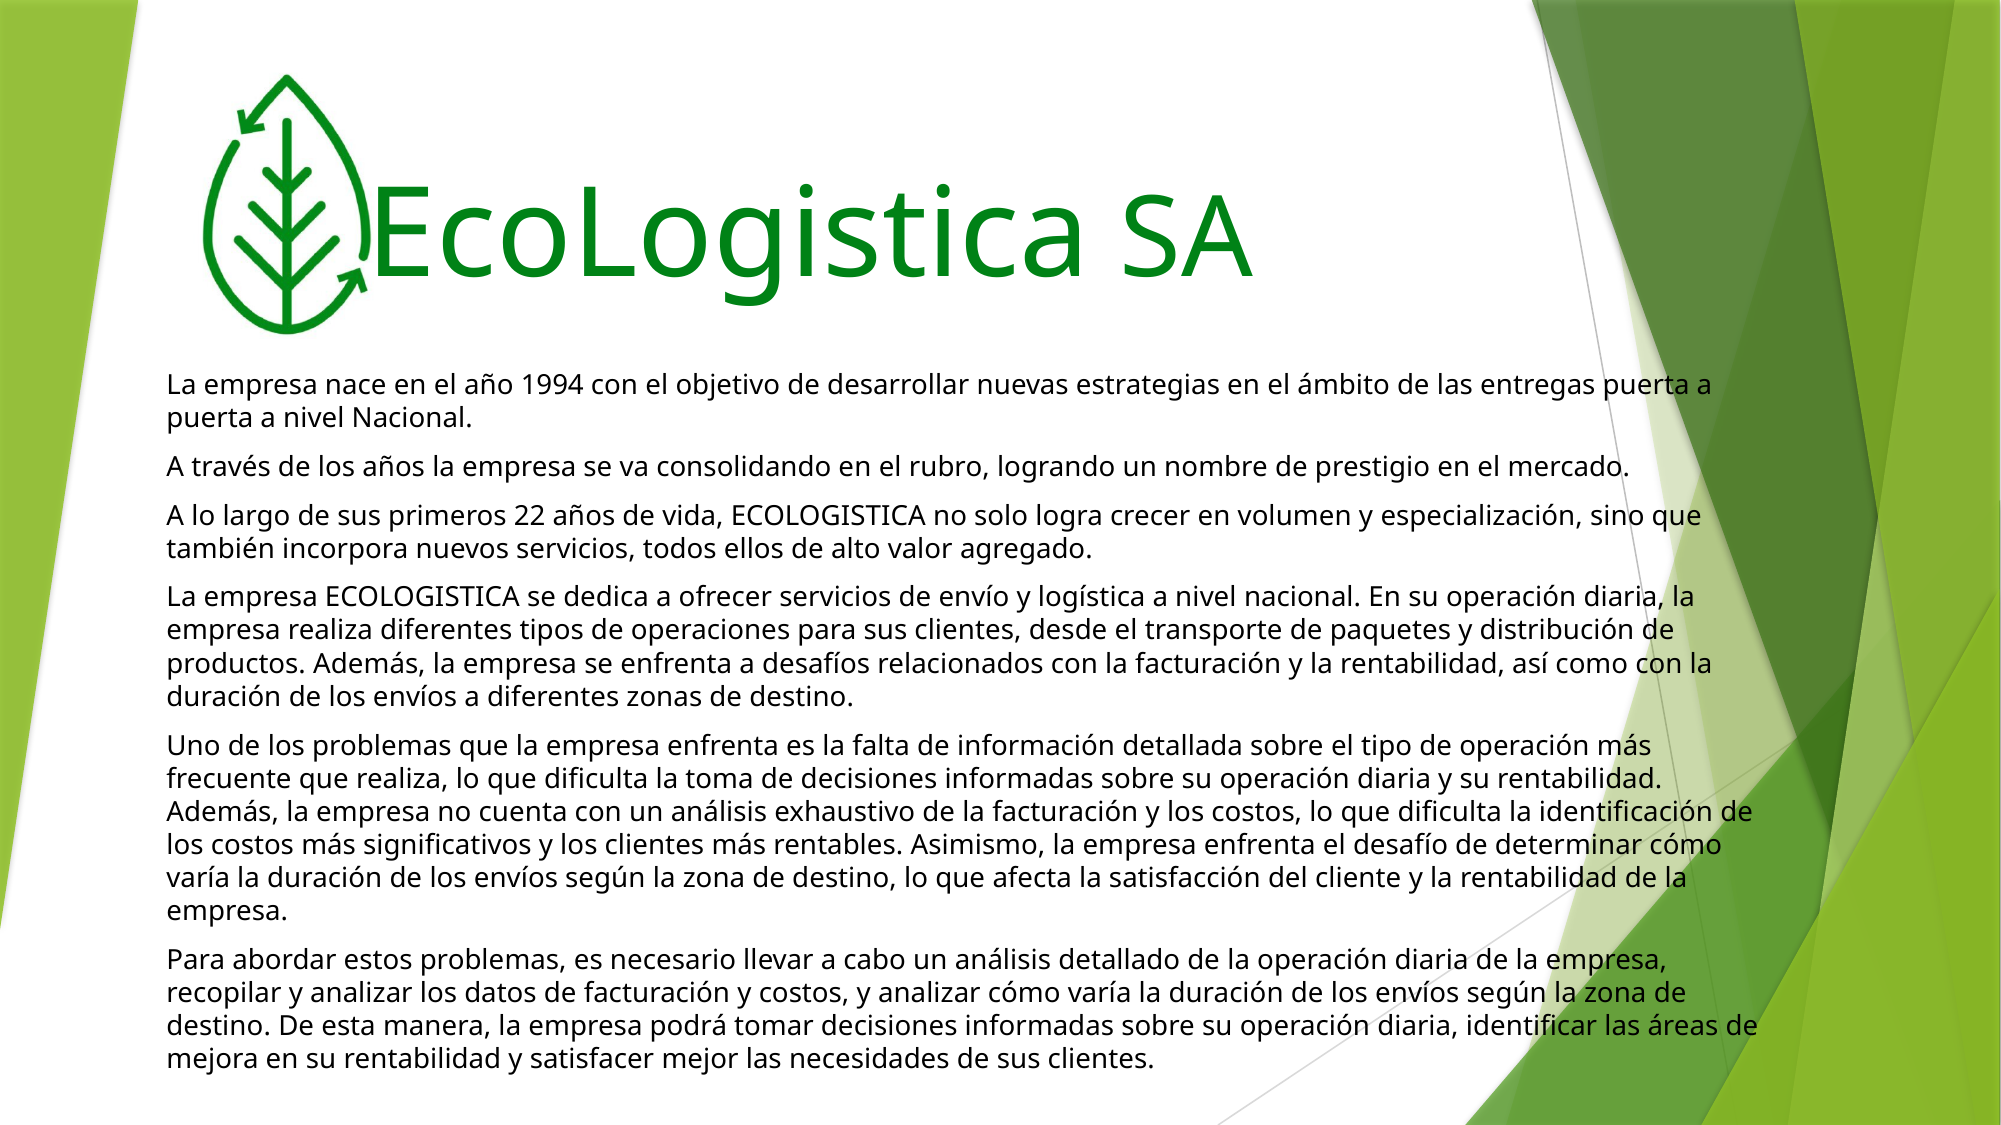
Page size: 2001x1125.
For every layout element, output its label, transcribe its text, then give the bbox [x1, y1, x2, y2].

subtitle La empresa nace en el año 1994 con el objetivo de desarrollar nuevas estrategias en el ámbito de las entregas puerta a puerta a nivel Nacional. A través de los años la empresa se va consolidando en el rubro, logrando un nombre de prestigio en el mercado. A lo largo de sus primeros 22 años de vida, ECOLOGISTICA no solo logra crecer en volumen y especialización, sino que también incorpora nuevos servicios, todos ellos de alto valor agregado. La empresa ECOLOGISTICA se dedica a ofrecer servicios de envío y logística a nivel nacional. En su operación diaria, la empresa realiza diferentes tipos de operaciones para sus clientes, desde el transporte de paquetes y distribución de productos. Además, la empresa se enfrenta a desafíos relacionados con la facturación y la rentabilidad, así como con la duración de los envíos a diferentes zonas de destino. Uno de los problemas que la empresa enfrenta es la falta de información detallada sobre el tipo de operación más frecuente que realiza, lo que dificulta la toma de decisiones informadas sobre su operación diaria y su rentabilidad. Además, la empresa no cuenta con un análisis exhaustivo de la facturación y los costos, lo que dificulta la identificación de los costos más significativos y los clientes más rentables. Asimismo, la empresa enfrenta el desafío de determinar cómo varía la duración de los envíos según la zona de destino, lo que afecta la satisfacción del cliente y la rentabilidad de la empresa. Para abordar estos problemas, es necesario llevar a cabo un análisis detallado de la operación diaria de la empresa, recopilar y analizar los datos de facturación y costos, y analizar cómo varía la duración de los envíos según la zona de destino. De esta manera, la empresa podrá tomar decisiones informadas sobre su operación diaria, identificar las áreas de mejora en su rentabilidad y satisfacer mejor las necesidades de sus clientes. [151, 359, 1785, 1087]
title EcoLogistica SA [419, 38, 1269, 309]
picture [139, 37, 418, 360]
